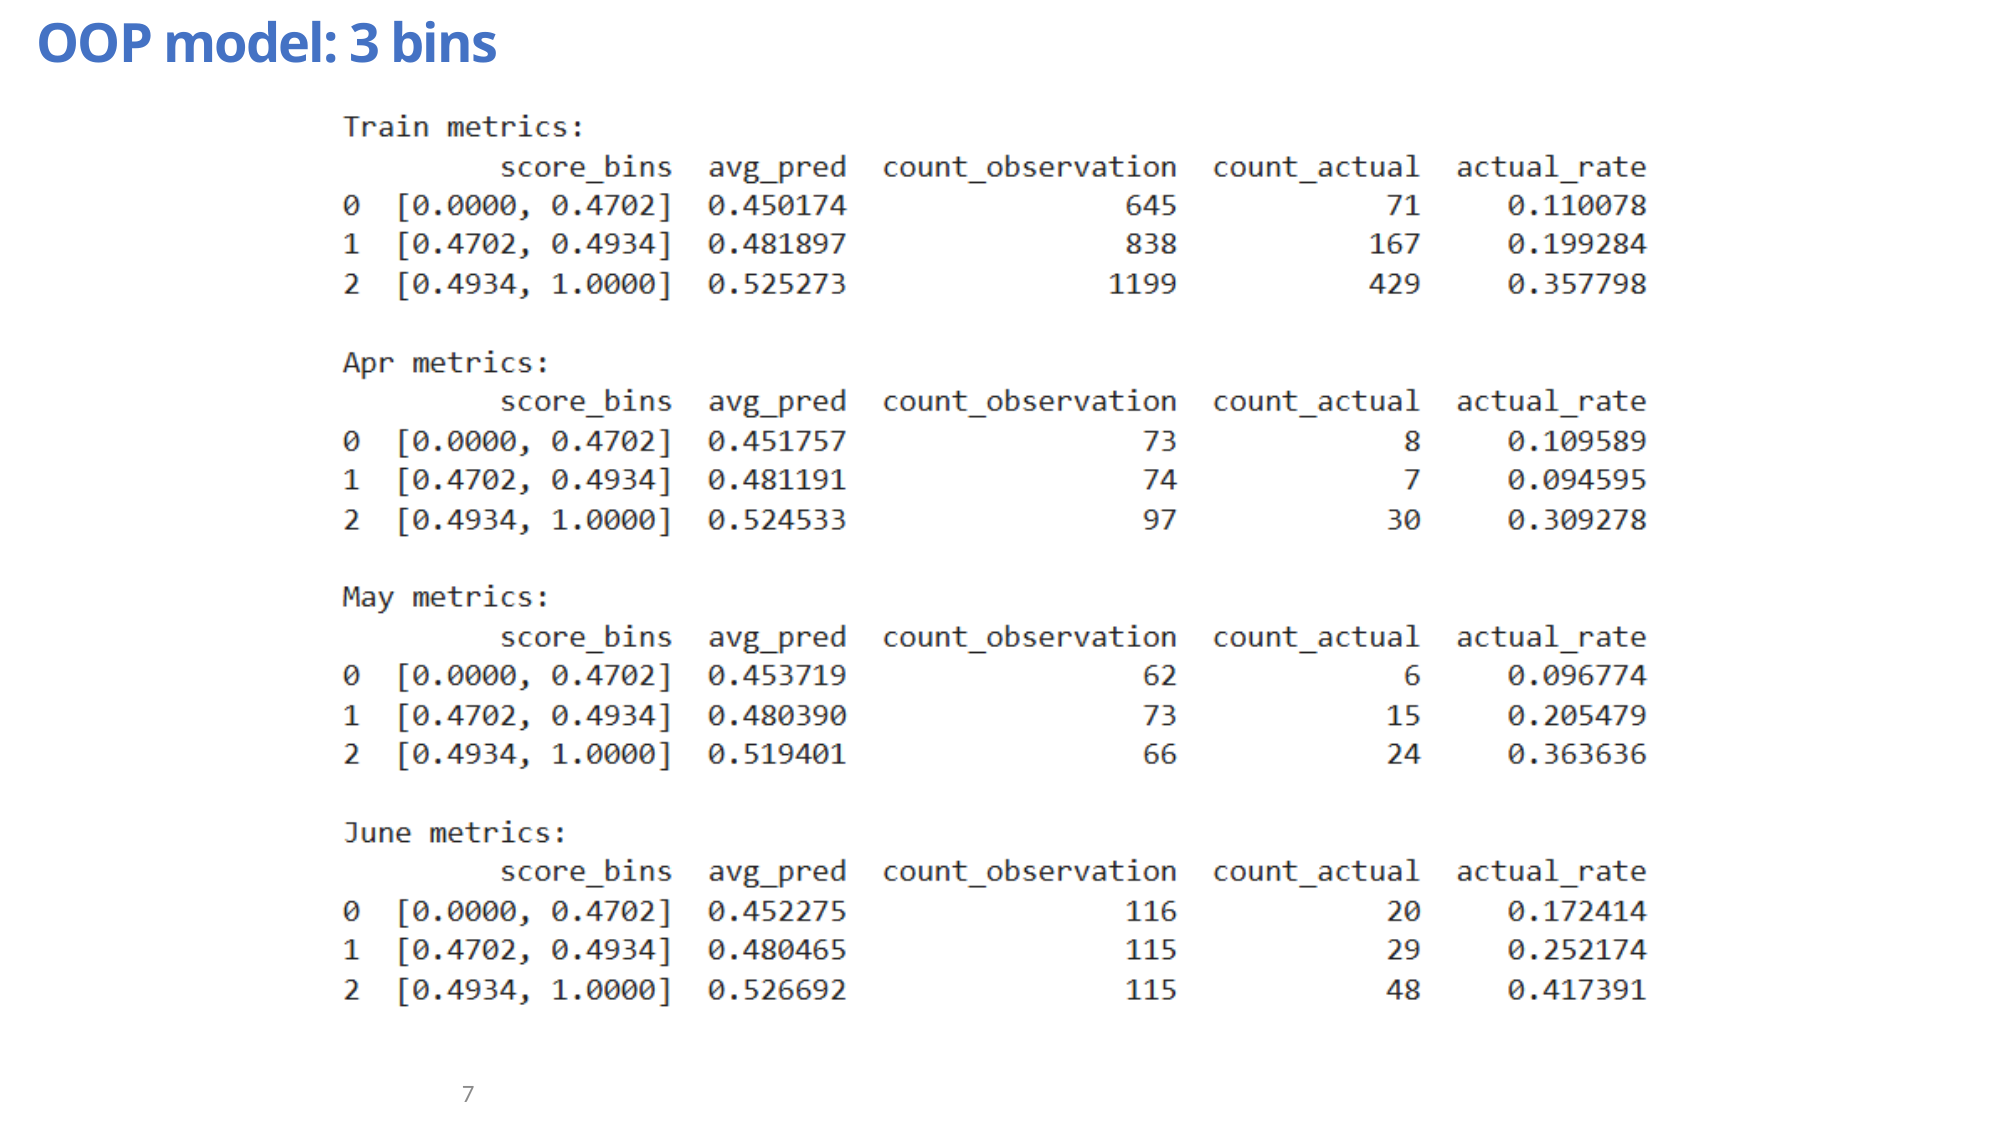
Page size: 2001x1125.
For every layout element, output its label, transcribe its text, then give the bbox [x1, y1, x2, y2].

text_box OOP model: 3 bins [21, 0, 1927, 81]
picture [325, 100, 1673, 1025]
slide_number 7 [51, 1073, 490, 1112]
